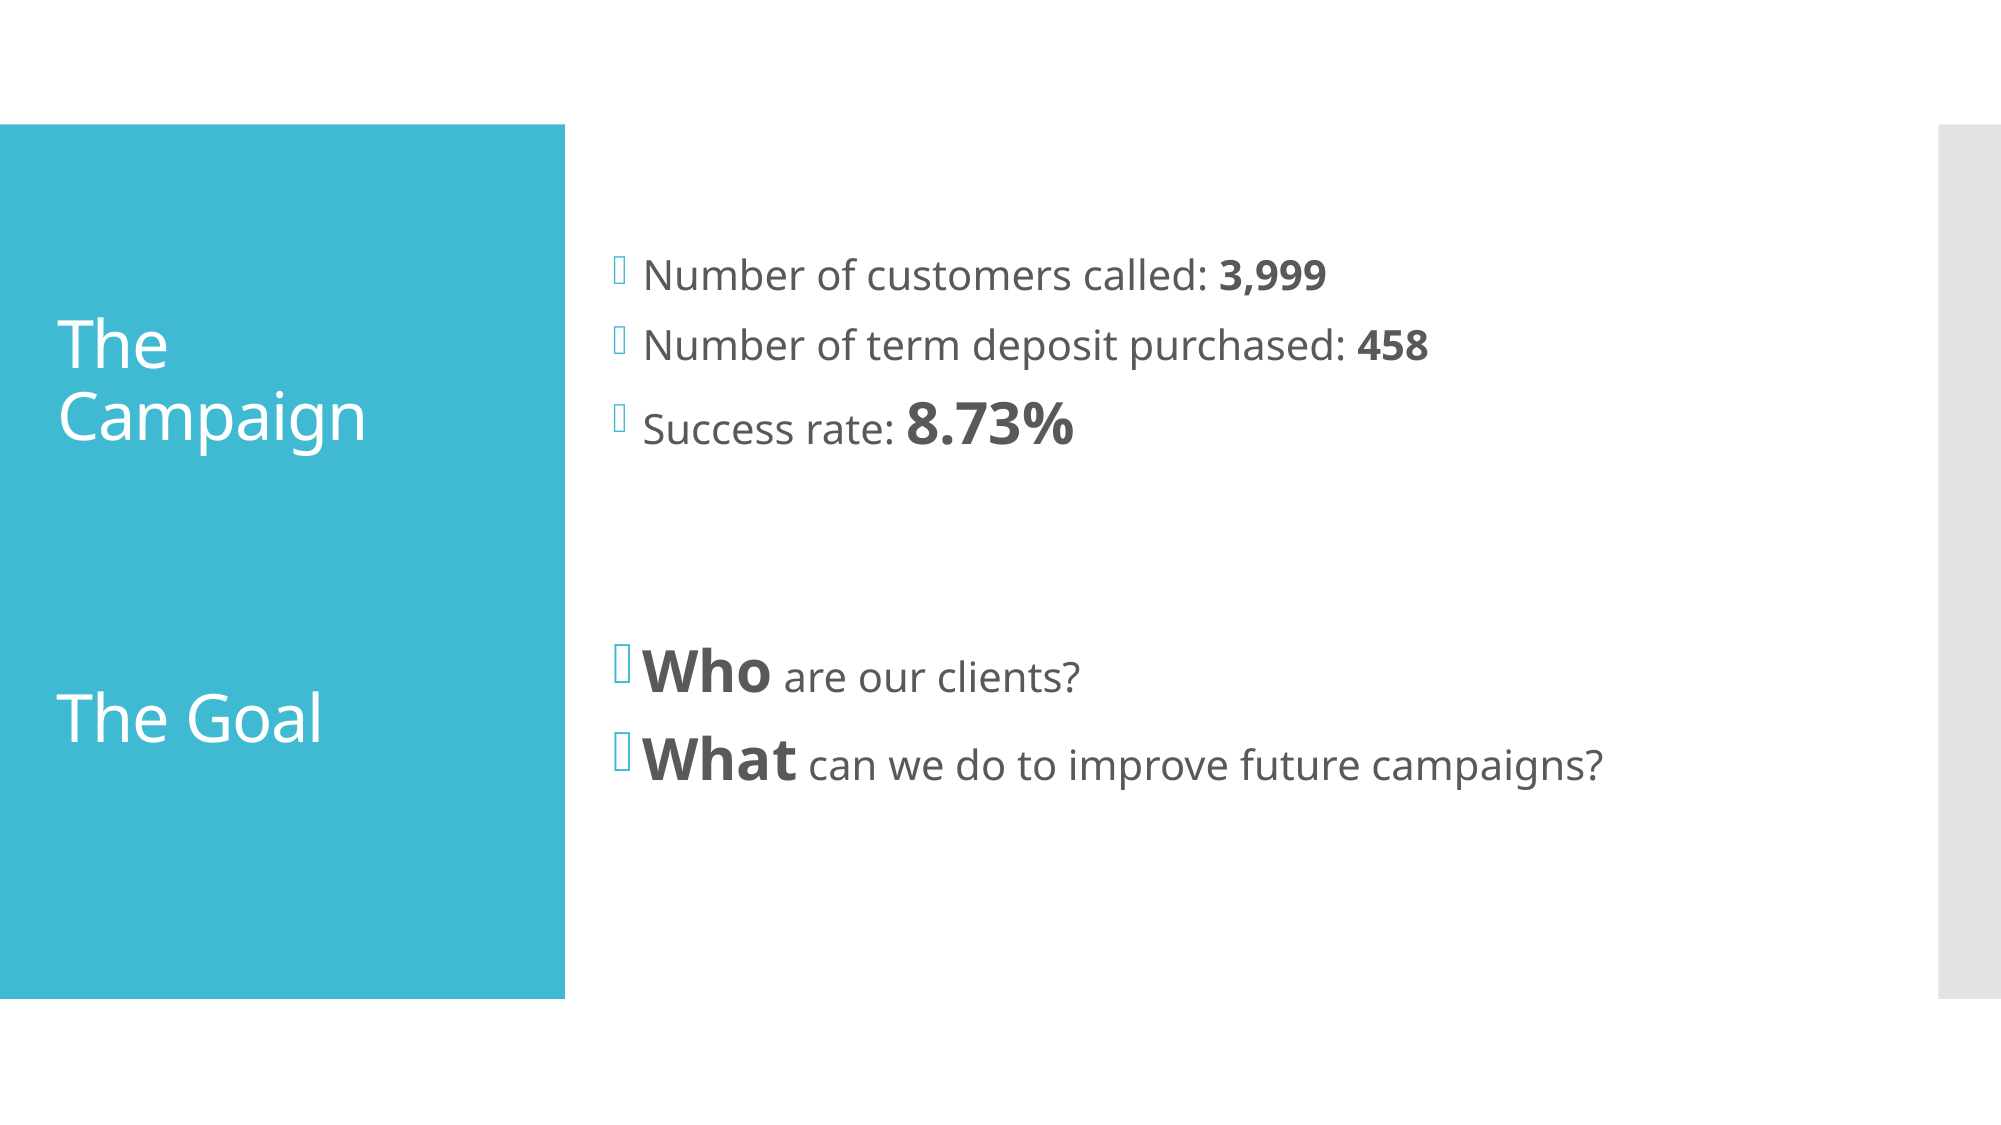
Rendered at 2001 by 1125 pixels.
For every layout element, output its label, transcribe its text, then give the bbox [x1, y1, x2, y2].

title The Campaign [41, 187, 507, 578]
list Number of customers called: 3,999 Number of term deposit purchased: 458 Success rate: 8.73% [597, 247, 1798, 518]
text_box Who are our clients? What can we do to improve future campaigns? [597, 634, 1798, 905]
text_box The Goal [41, 634, 524, 808]
